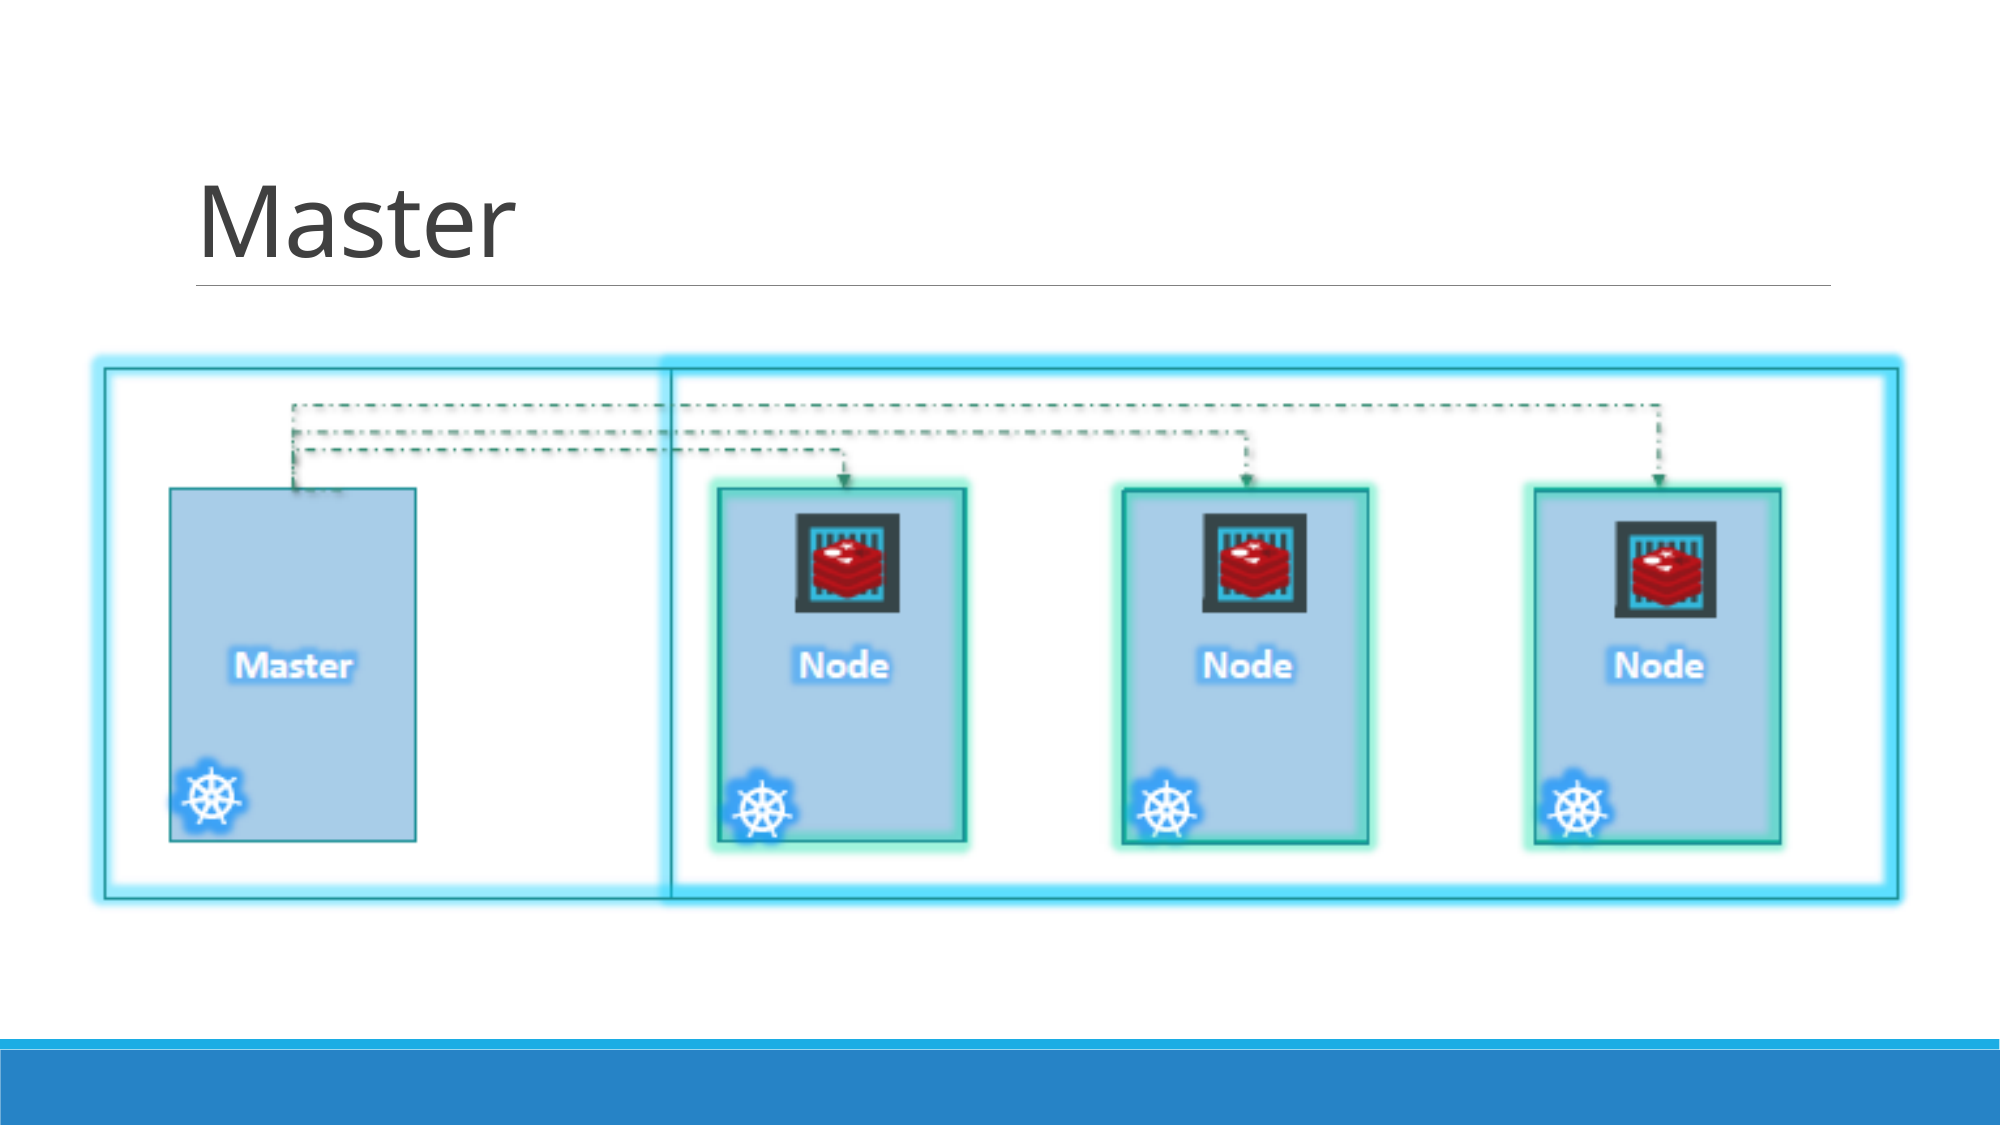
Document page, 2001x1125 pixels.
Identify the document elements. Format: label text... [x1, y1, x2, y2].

title Master [180, 47, 1830, 285]
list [80, 341, 1913, 919]
